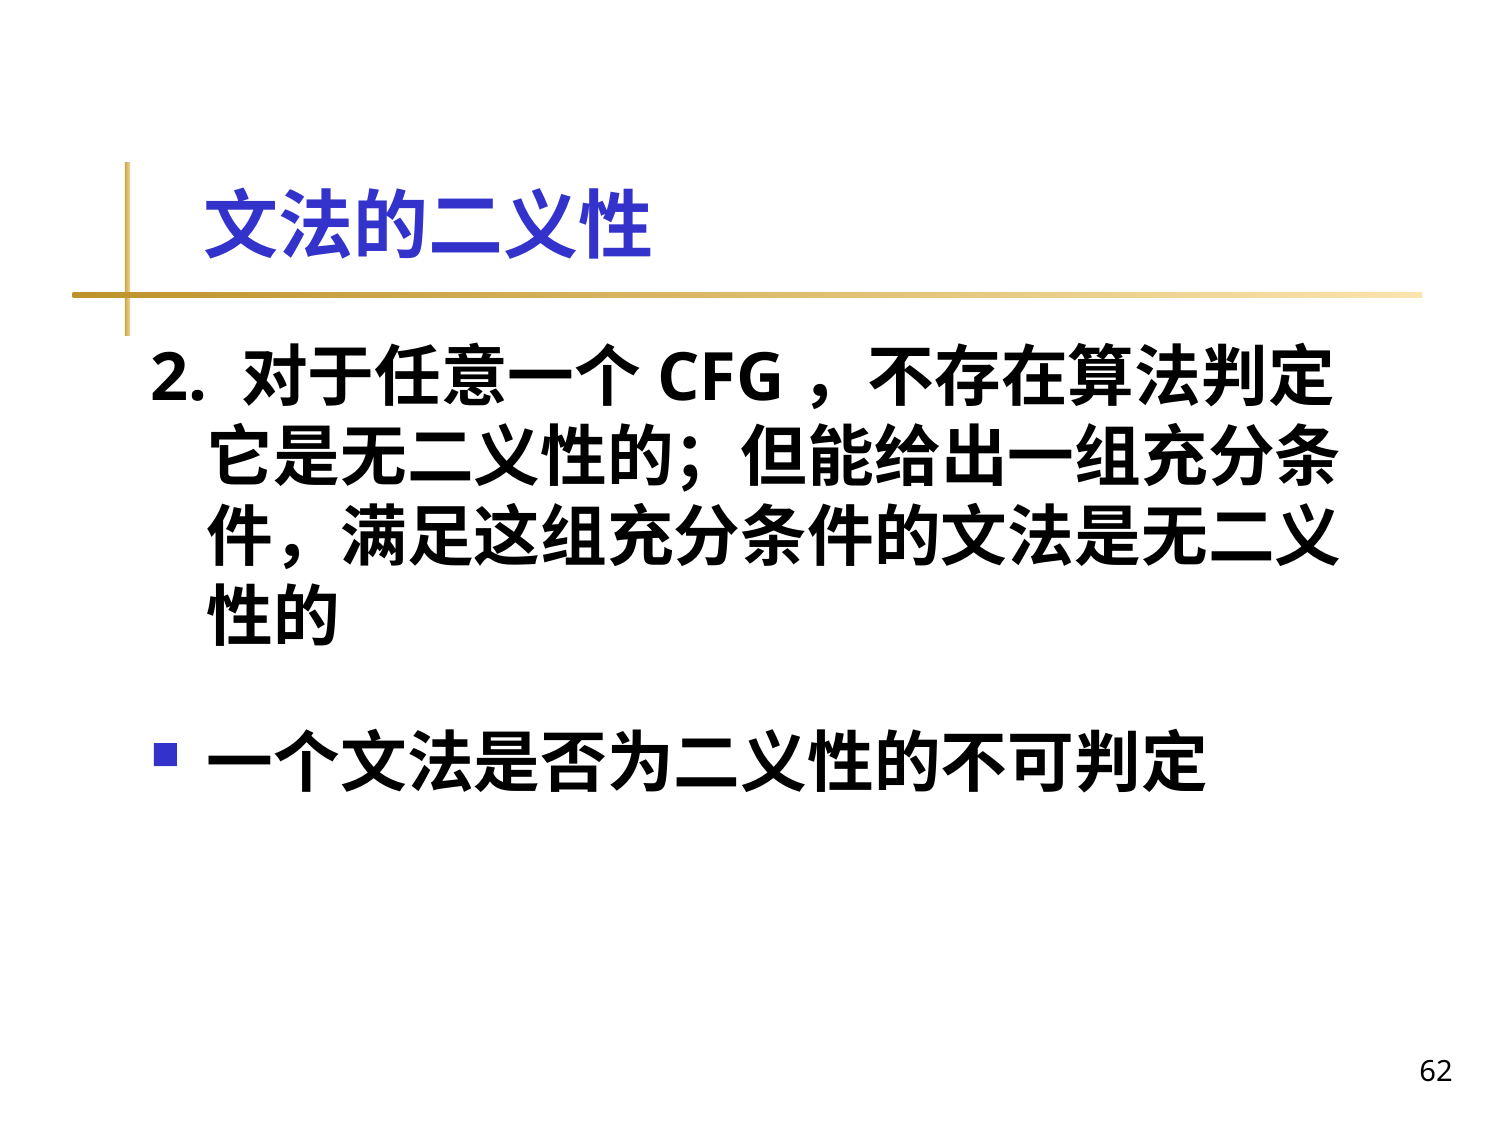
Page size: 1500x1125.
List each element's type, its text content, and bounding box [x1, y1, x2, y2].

list 2. 对于任意一个CFG，不存在算法判定它是无二义性的；但能给出一组充分条件，满足这组充分条件的文法是无二义性的 一个文法是否为二义性的不可判定 [135, 326, 1411, 1002]
title 文法的二义性 [188, 35, 1468, 275]
slide_number 62 [1154, 1023, 1468, 1100]
